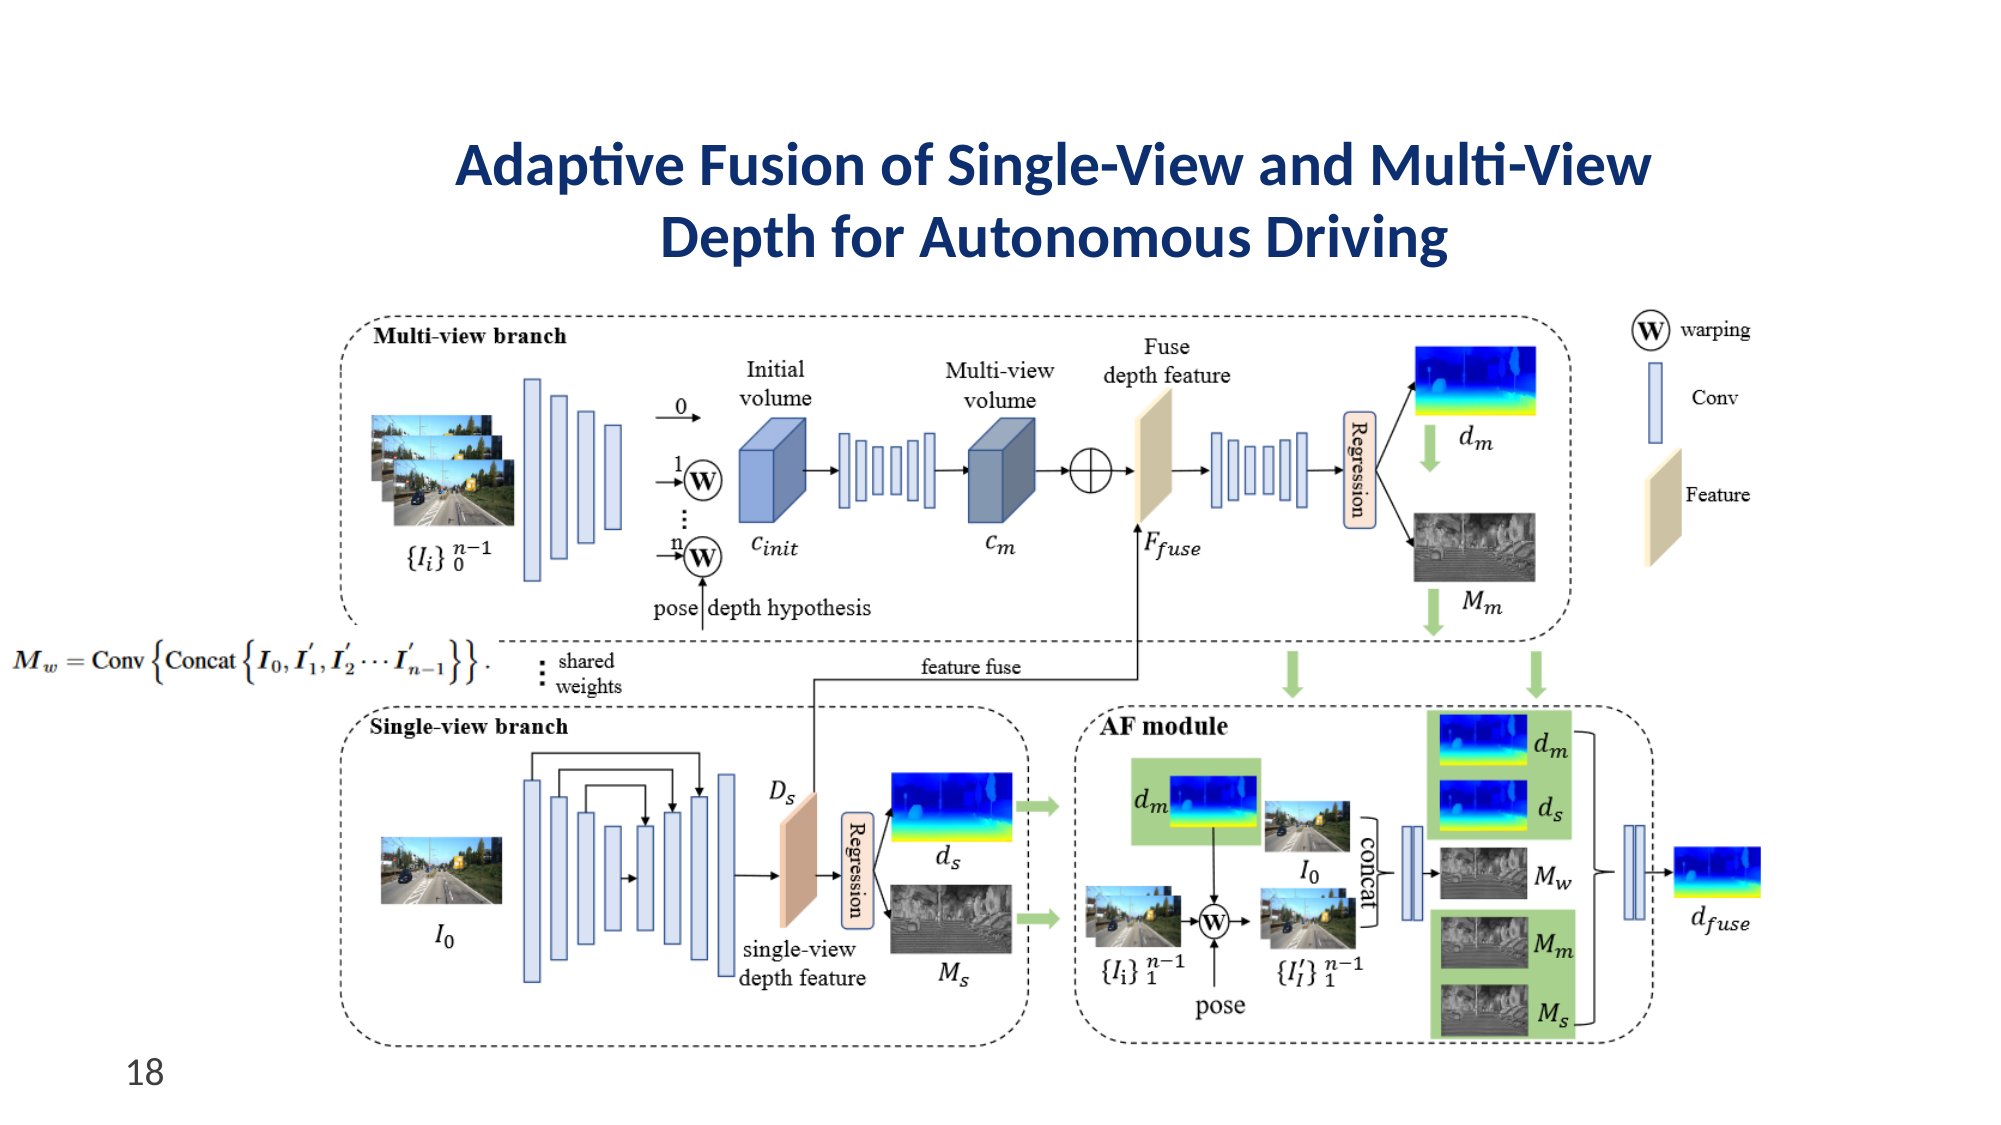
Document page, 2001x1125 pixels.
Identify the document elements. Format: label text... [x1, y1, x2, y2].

text_box Adaptive Fusion of Single-View and Multi-View Depth for Autonomous Driving [423, 125, 1683, 270]
picture [0, 299, 1822, 1056]
slide_number 18 [0, 1046, 165, 1095]
